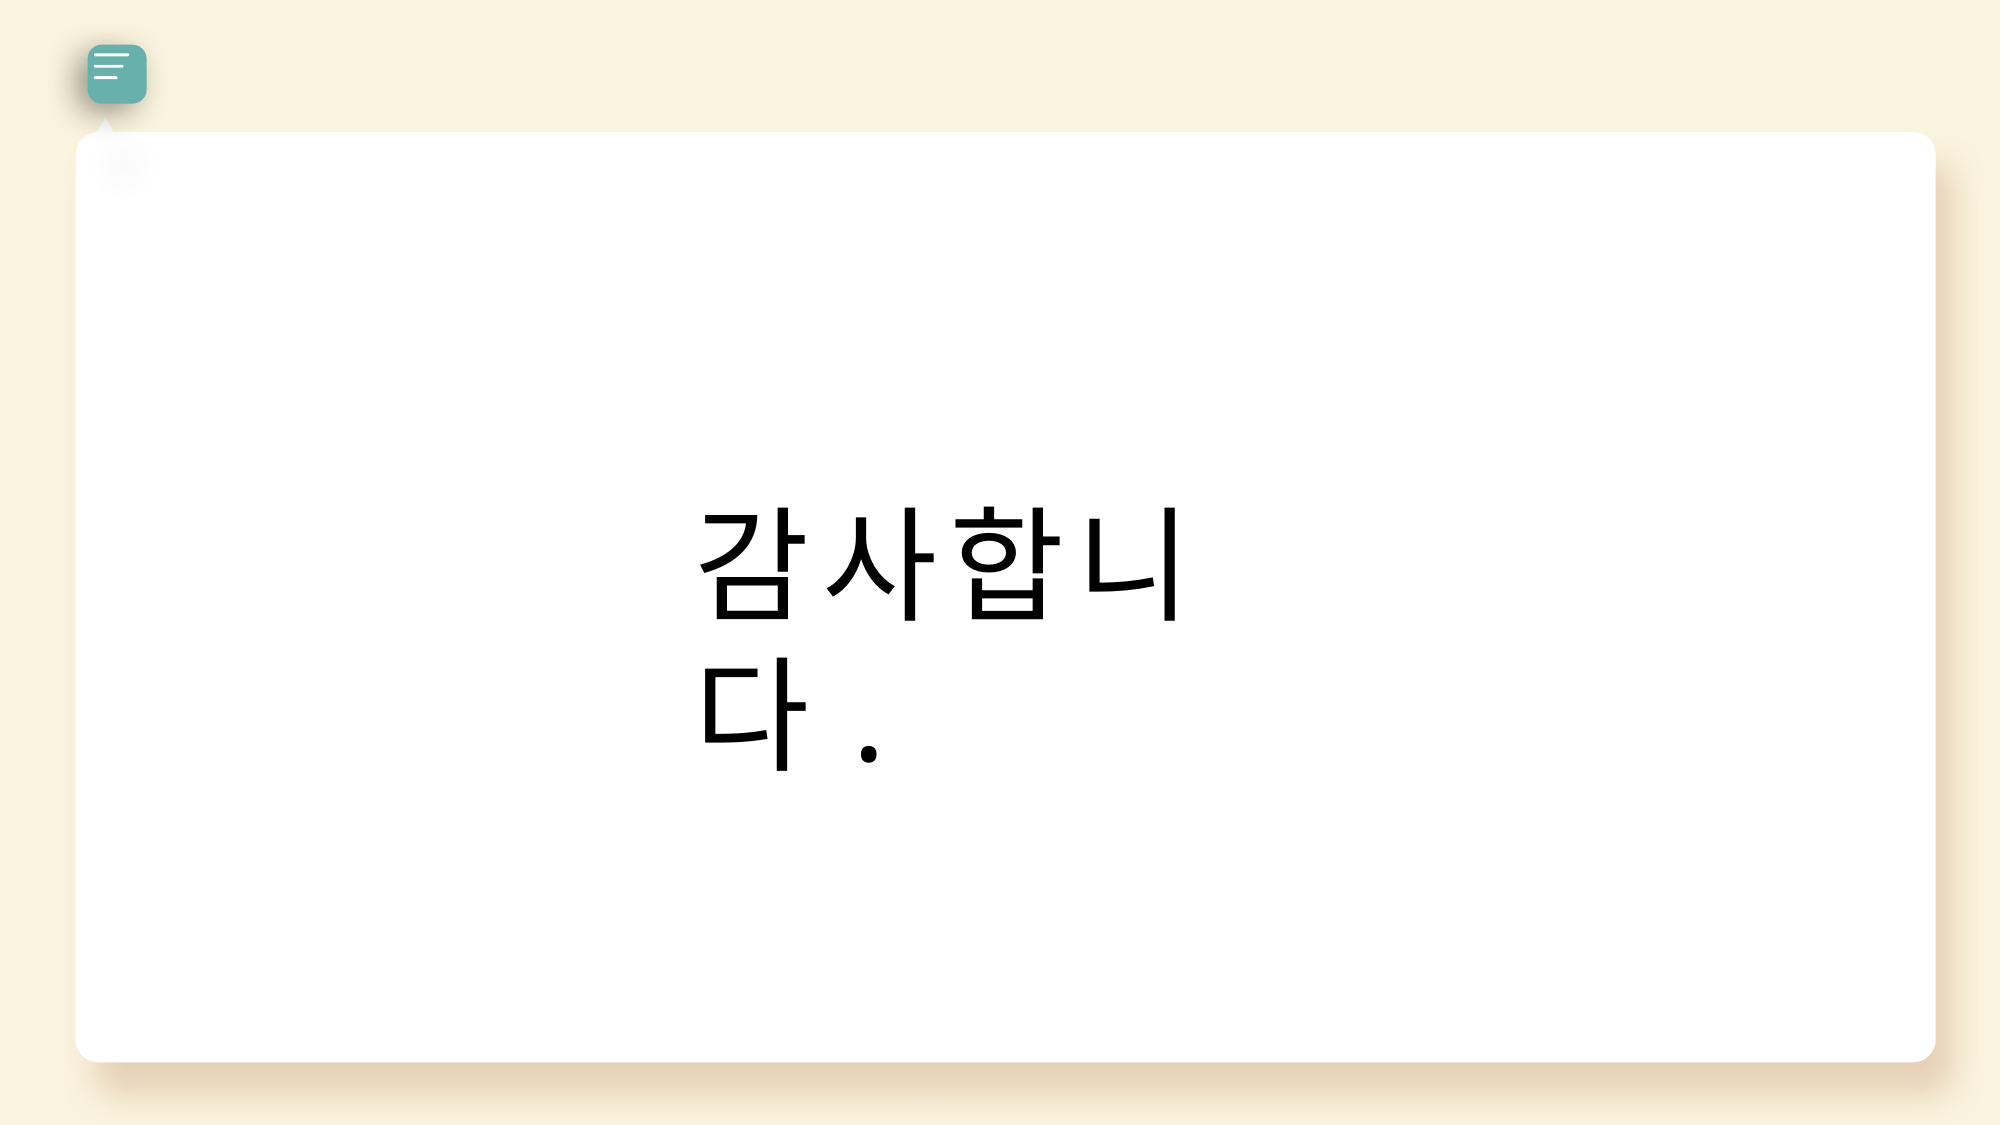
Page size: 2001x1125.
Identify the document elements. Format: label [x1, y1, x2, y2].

text_box [75, 117, 1936, 1063]
text_box [87, 44, 147, 104]
